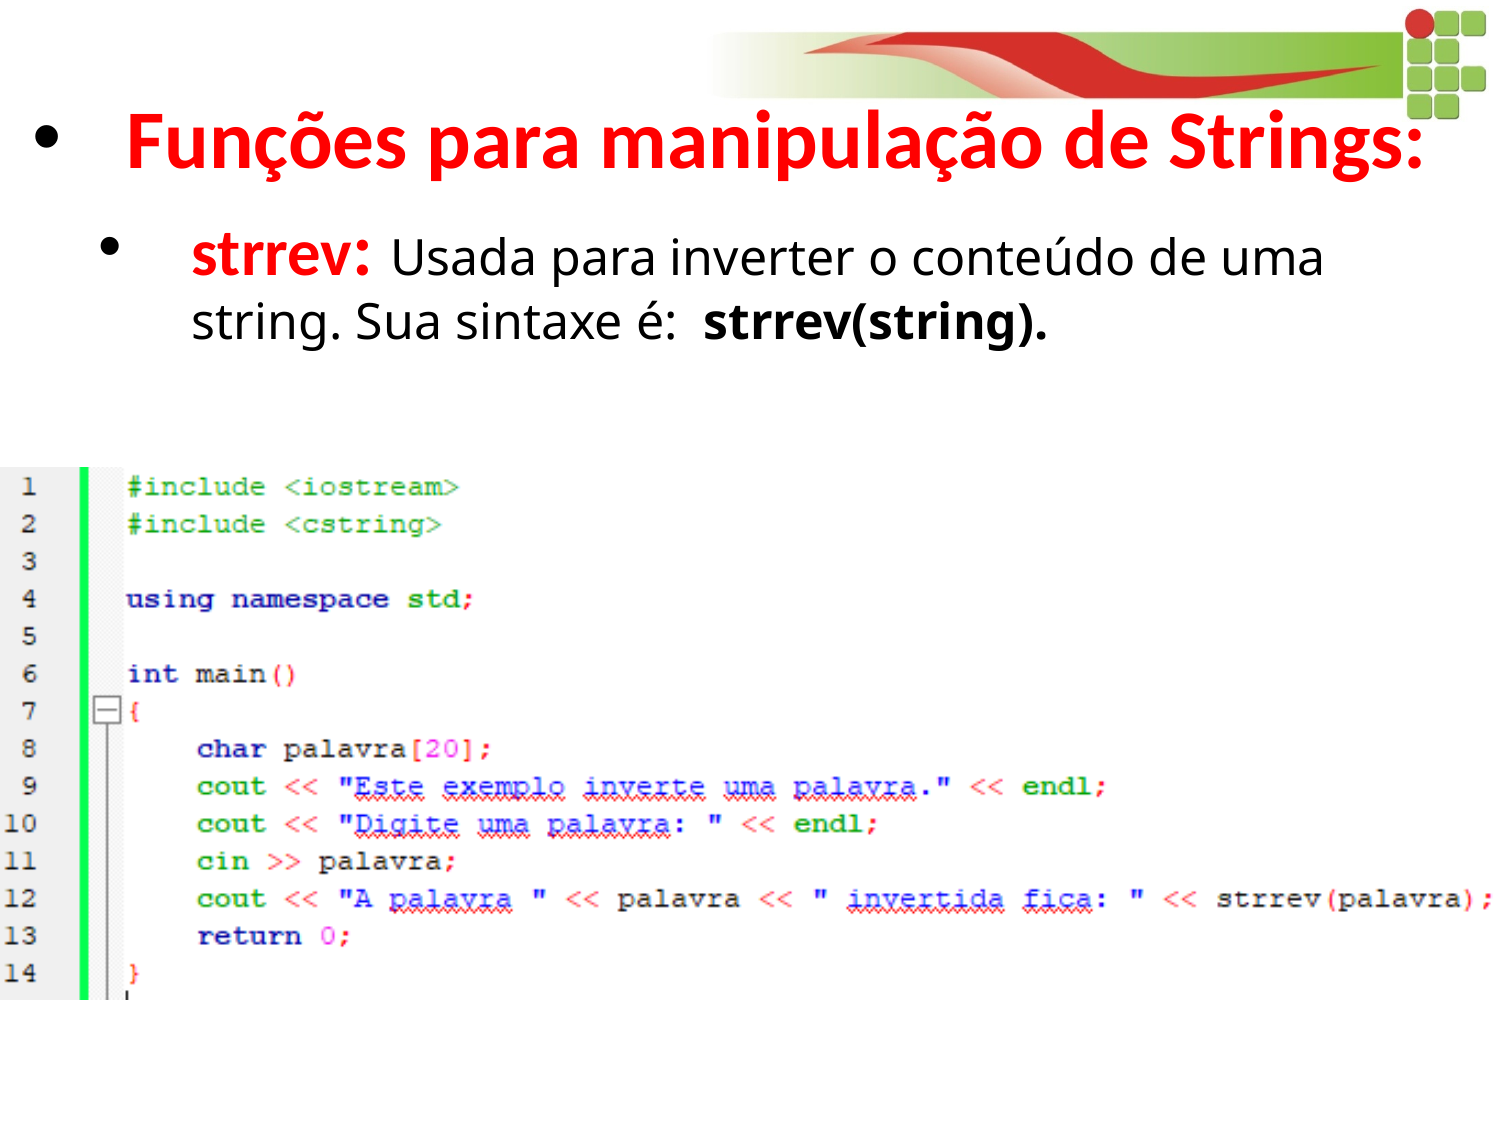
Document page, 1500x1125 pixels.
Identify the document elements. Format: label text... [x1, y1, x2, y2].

text_box Funções para manipulação de Strings: strrev: Usada para inverter o conteúdo de uma string. Sua sintaxe é: strrev(string). [17, 78, 1483, 467]
picture [0, 467, 1500, 1000]
picture [703, 6, 1489, 122]
